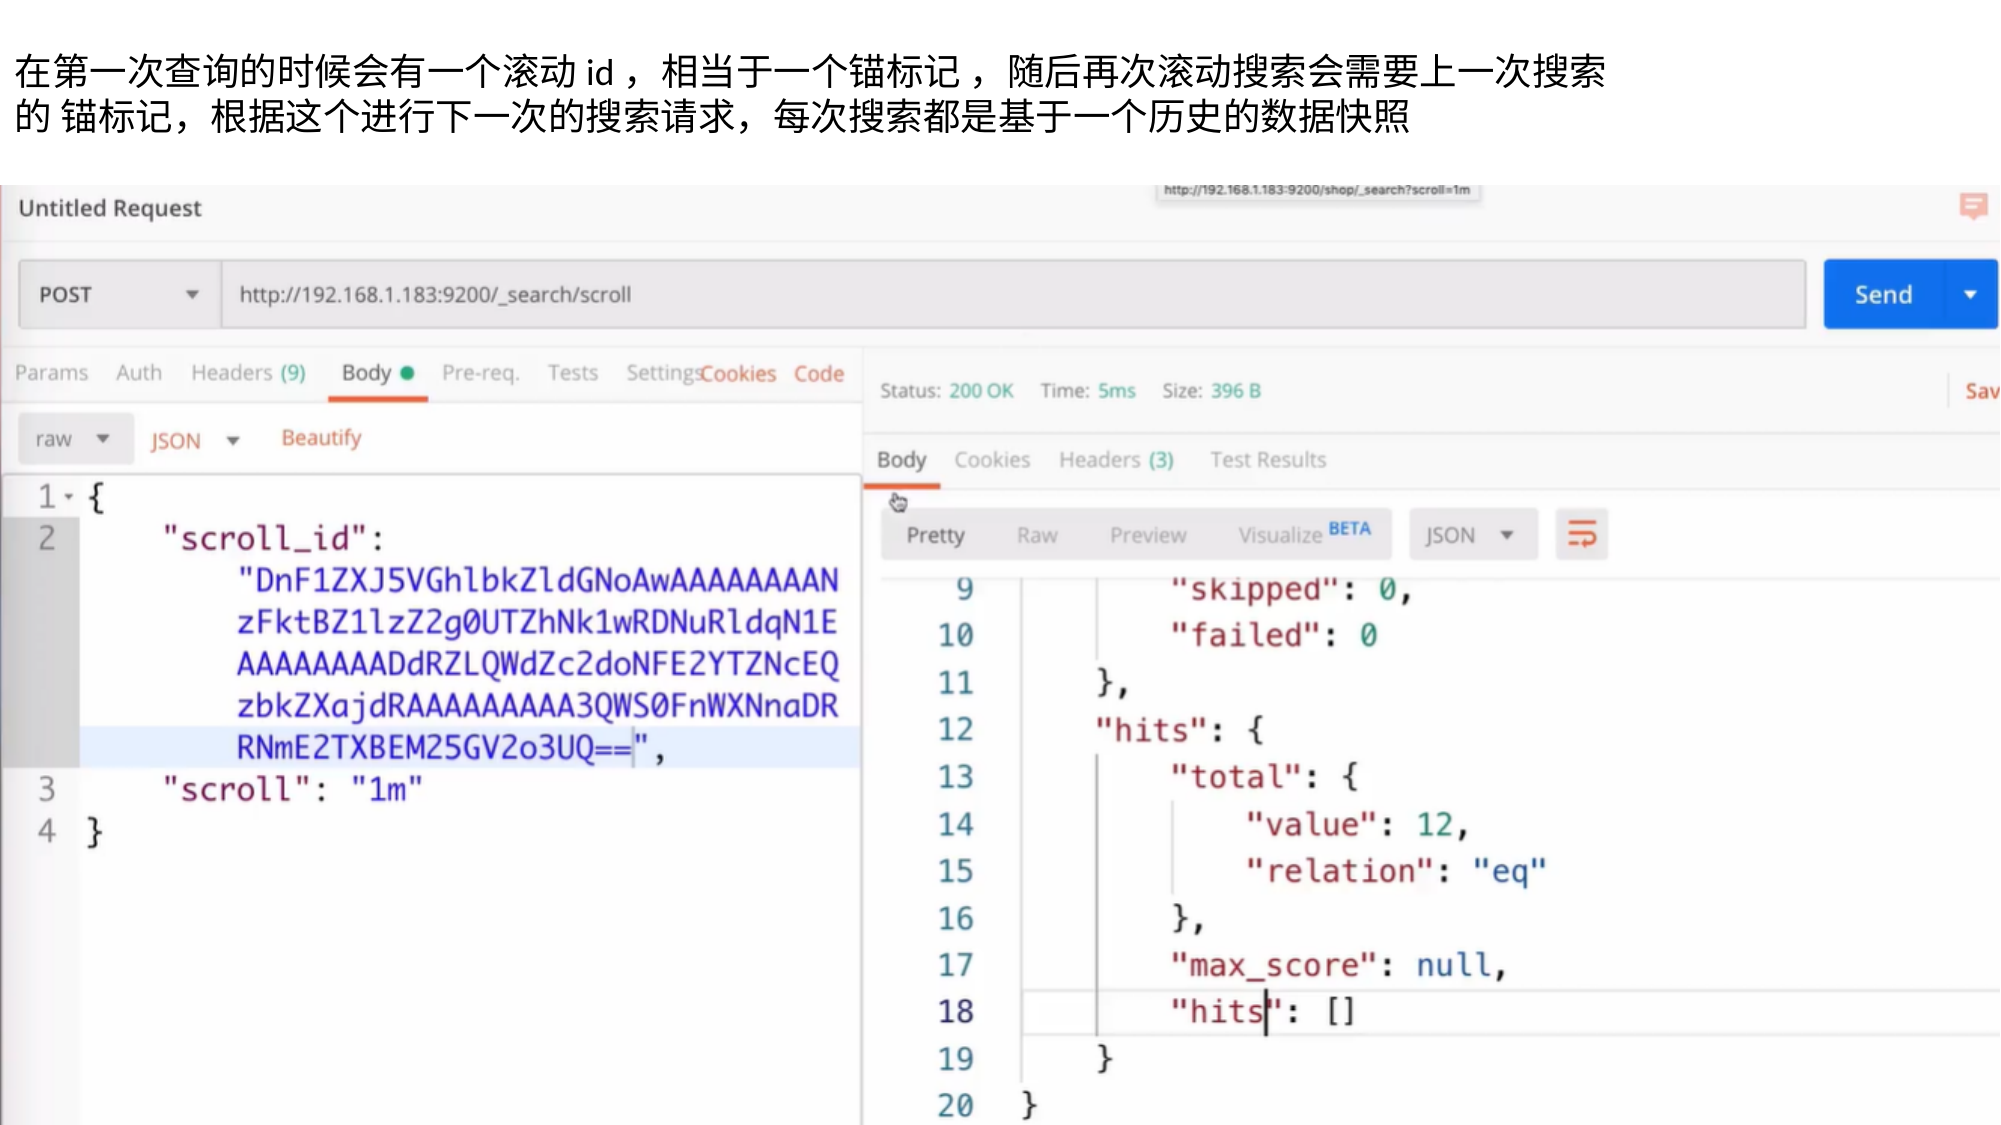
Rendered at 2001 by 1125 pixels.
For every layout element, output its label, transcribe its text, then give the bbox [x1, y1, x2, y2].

text_box 在第一次查询的时候会有一个滚动id，相当于一个锚标记 ，随后再次滚动搜索会需要上一次搜索的 锚标记，根据这个进行下一次的搜索请求，每次搜索都是基于一个历史的数据快照 [0, 40, 1646, 146]
picture [0, 185, 2000, 1125]
